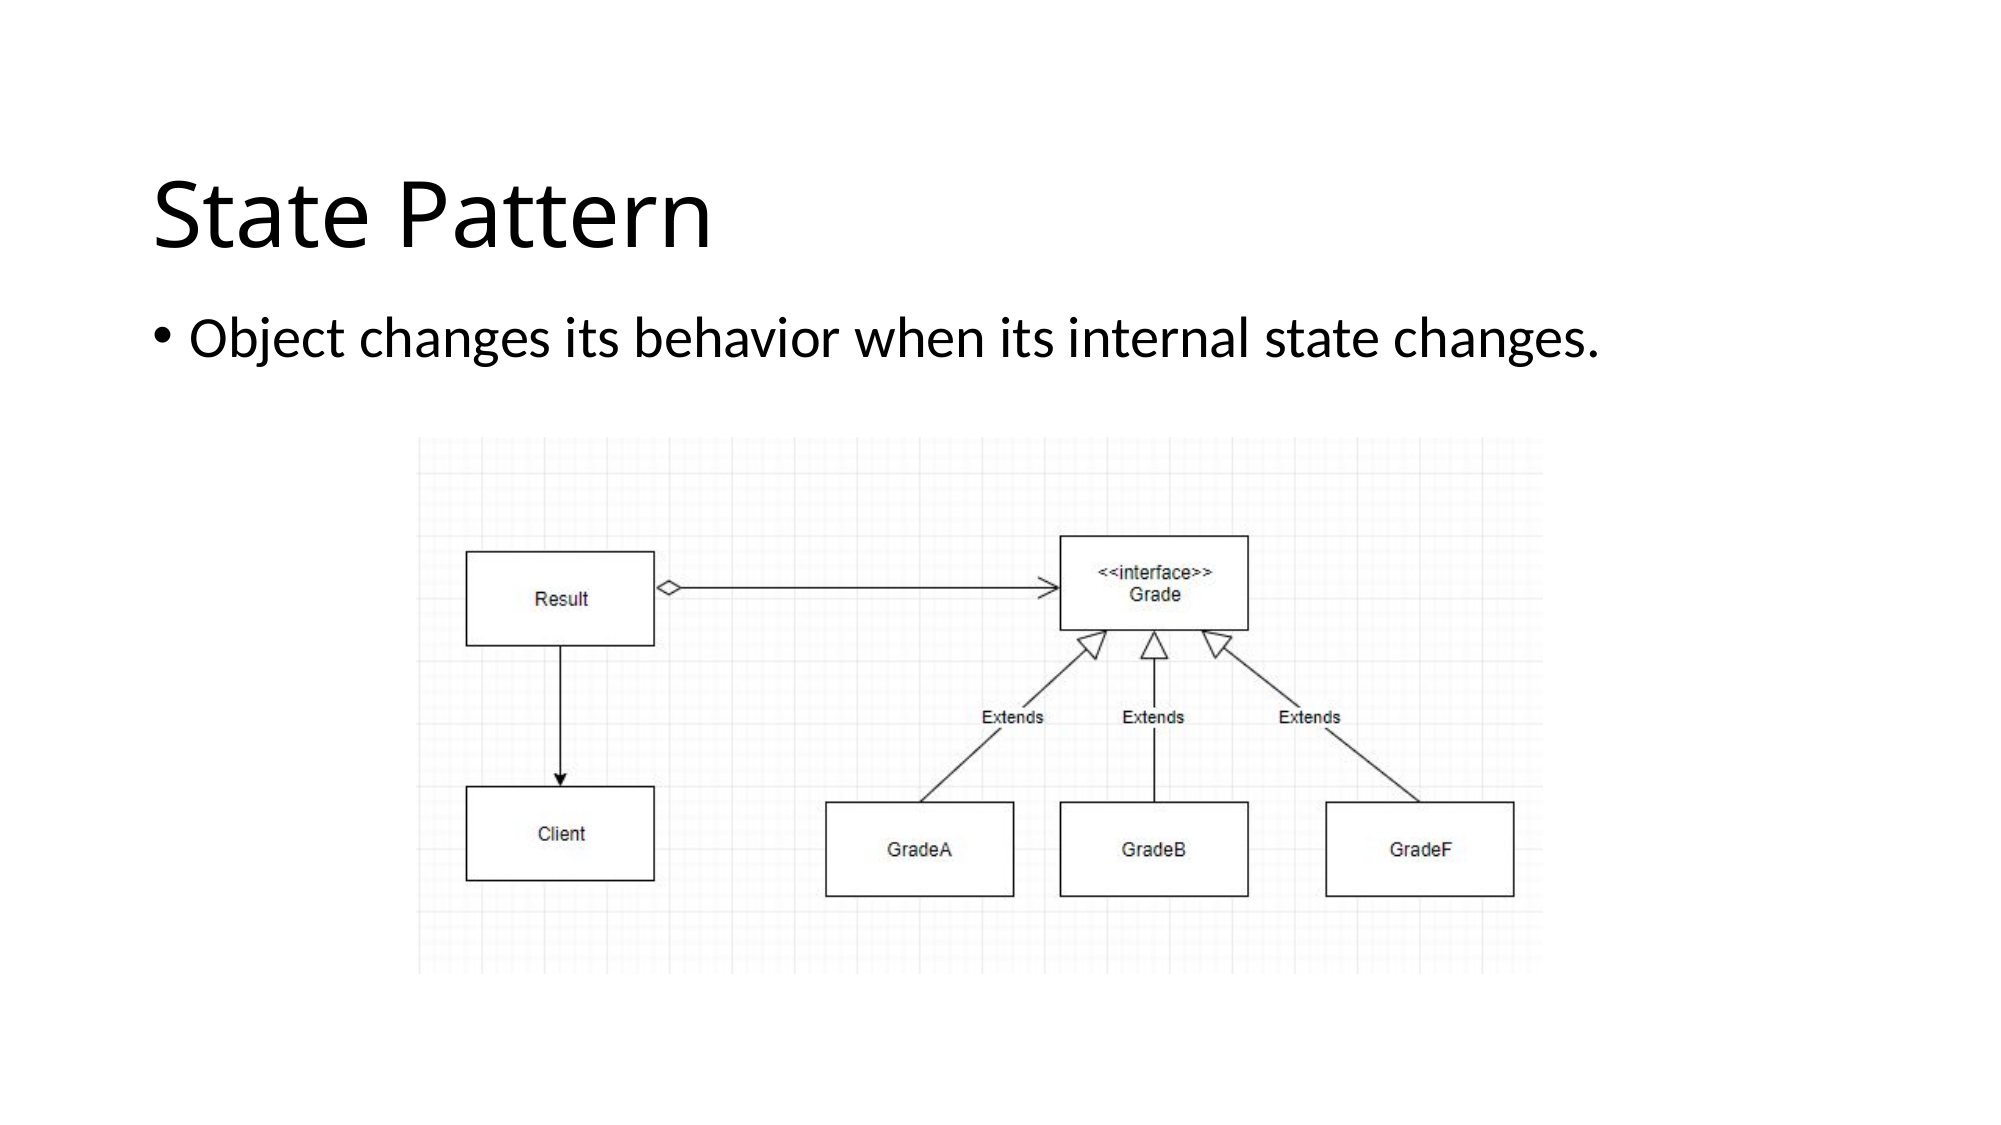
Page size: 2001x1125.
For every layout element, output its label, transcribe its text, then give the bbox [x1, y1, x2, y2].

picture [416, 437, 1543, 974]
list Object changes its behavior when its internal state changes. [137, 299, 1863, 1014]
title State Pattern [137, 59, 1863, 278]
